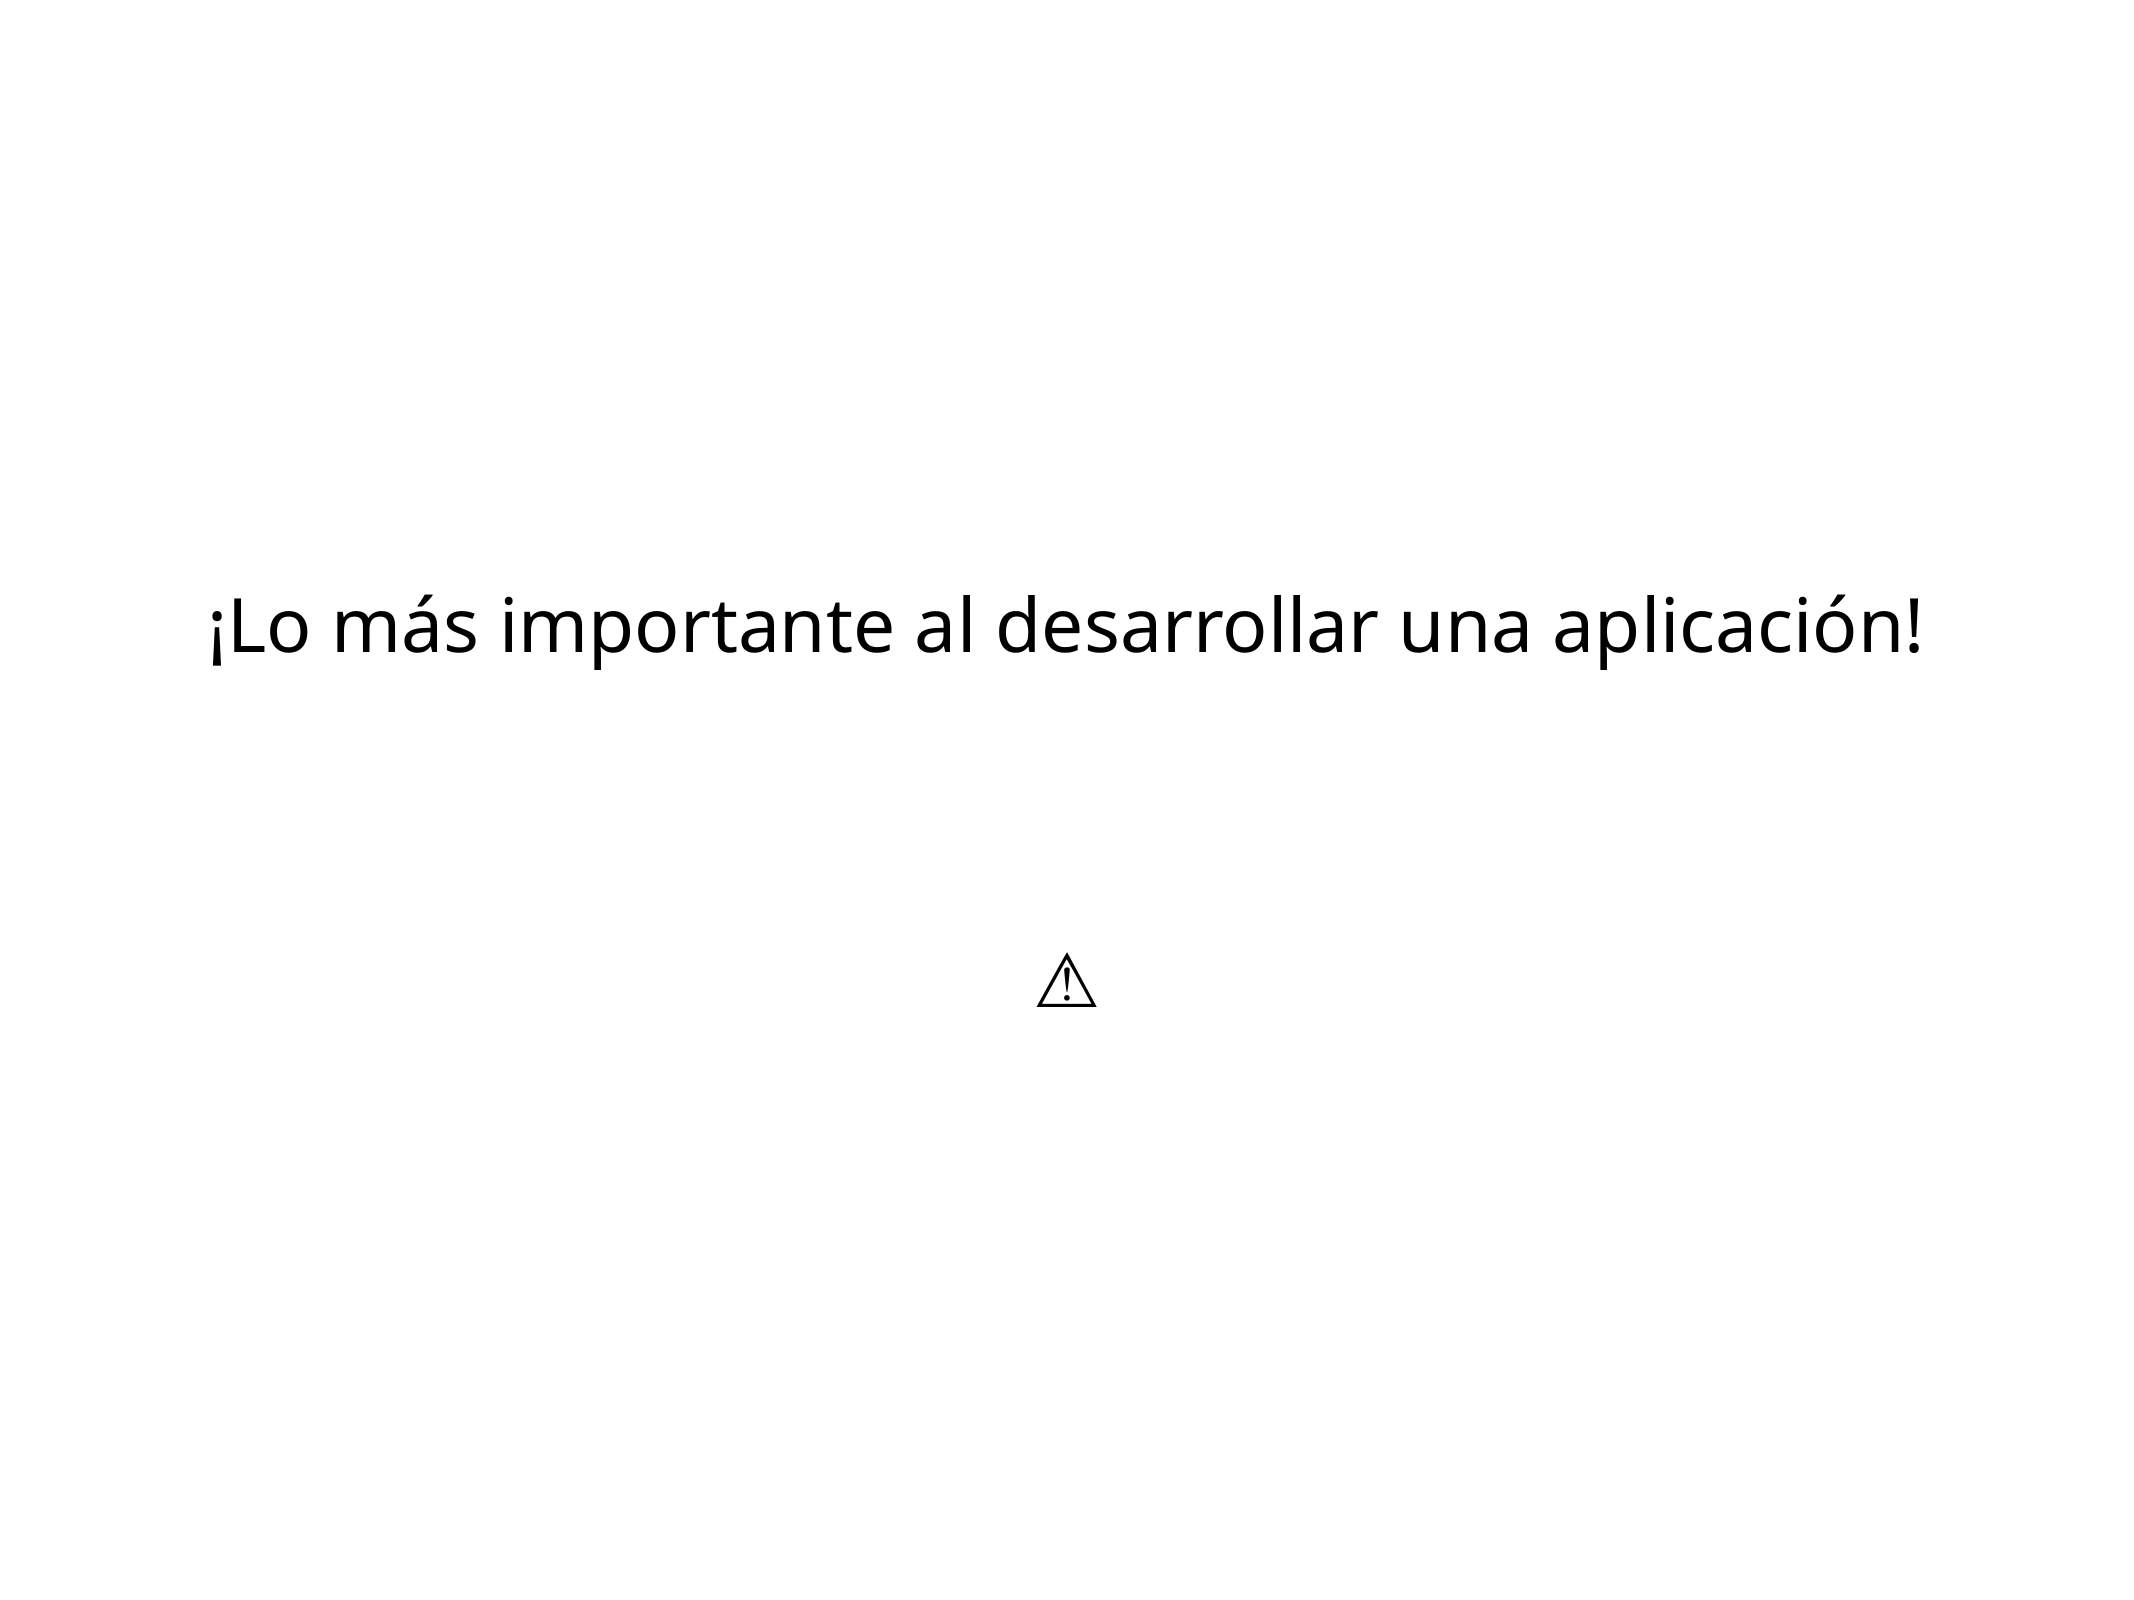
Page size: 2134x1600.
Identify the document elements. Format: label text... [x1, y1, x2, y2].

list ¡Lo más importante al desarrollar una aplicación! ⚠️ [156, 208, 1978, 1392]
